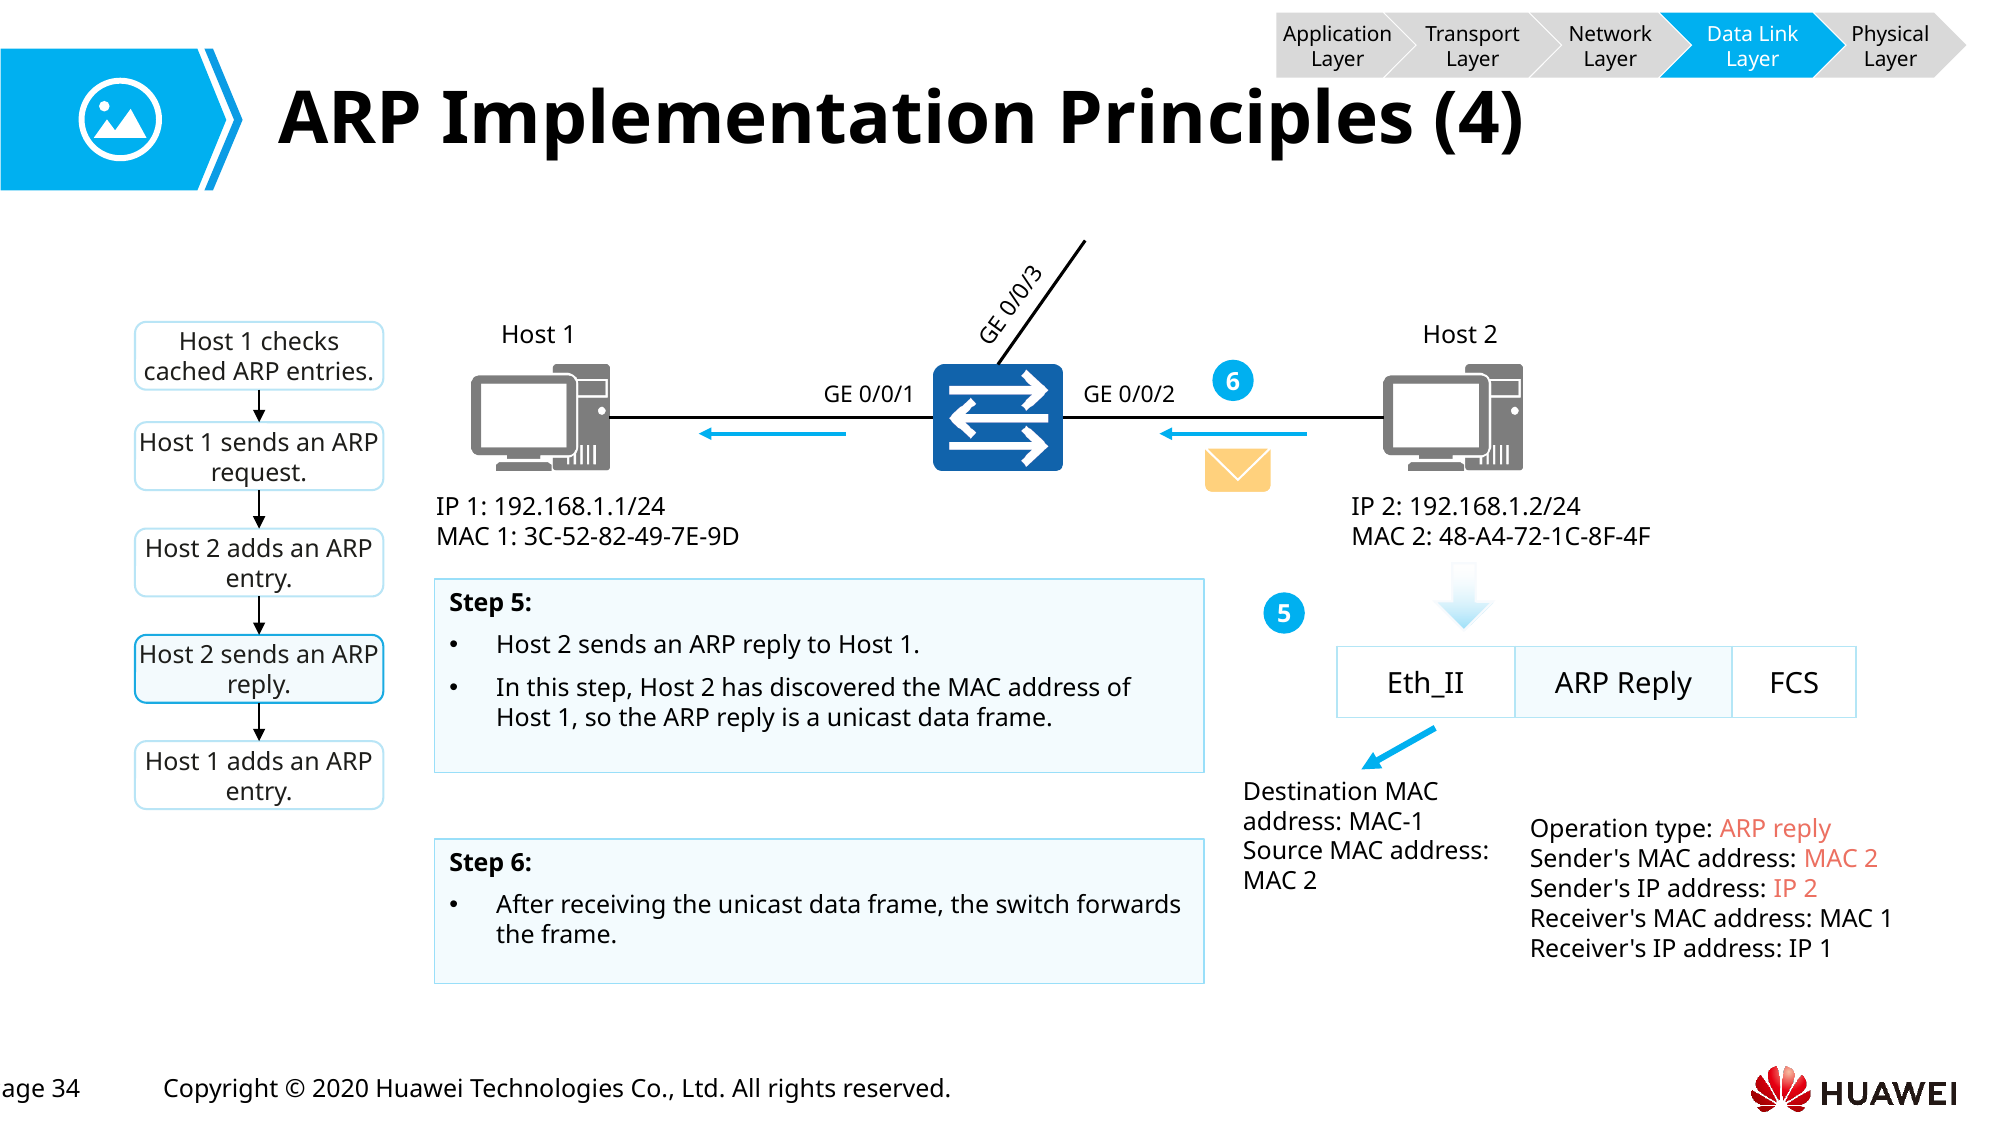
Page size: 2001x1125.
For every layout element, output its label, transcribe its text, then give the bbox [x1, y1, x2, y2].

table_header ARP Reply [1516, 647, 1731, 717]
text_box [434, 579, 1006, 845]
text_box [1432, 569, 1496, 632]
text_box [421, 219, 1752, 569]
text_box Step 5: Host 2 sends an ARP reply to Host 1. In this step, Host 2 has discovered the MAC address of Host 1, so the ARP reply is a unicast data frame. [1006, 579, 1205, 773]
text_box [1276, 8, 1967, 82]
text_box Operation type: ARP reply Sender's MAC address: MAC 2 Sender's IP address: IP 2 Receiver's MAC address: MAC 1 Receiver's IP address: IP 1 [1467, 769, 1951, 1006]
text_box Host 1 sends an ARP request. [134, 422, 384, 491]
picture [1751, 1066, 1956, 1112]
text_box Destination MAC address: MAC-1 Source MAC address: MAC 2 [1181, 738, 1518, 931]
text_box Step 6: After receiving the unicast data frame, the switch forwards the frame. [434, 838, 1205, 984]
text_box [434, 874, 1006, 1028]
title ARP Implementation Principles (4) [261, 67, 1875, 173]
text_box Host 2 sends an ARP reply. [134, 634, 384, 703]
table_header FCS [1733, 647, 1855, 717]
table_header Eth_II [1338, 647, 1514, 717]
text_box Host 1 checks cached ARP entries. [134, 321, 384, 390]
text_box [1361, 727, 1436, 770]
text_box Host 1 adds an ARP entry. [134, 741, 384, 810]
text_box Host 2 adds an ARP entry. [134, 528, 384, 597]
text_box 5 [1262, 591, 1306, 635]
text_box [1204, 447, 1272, 493]
